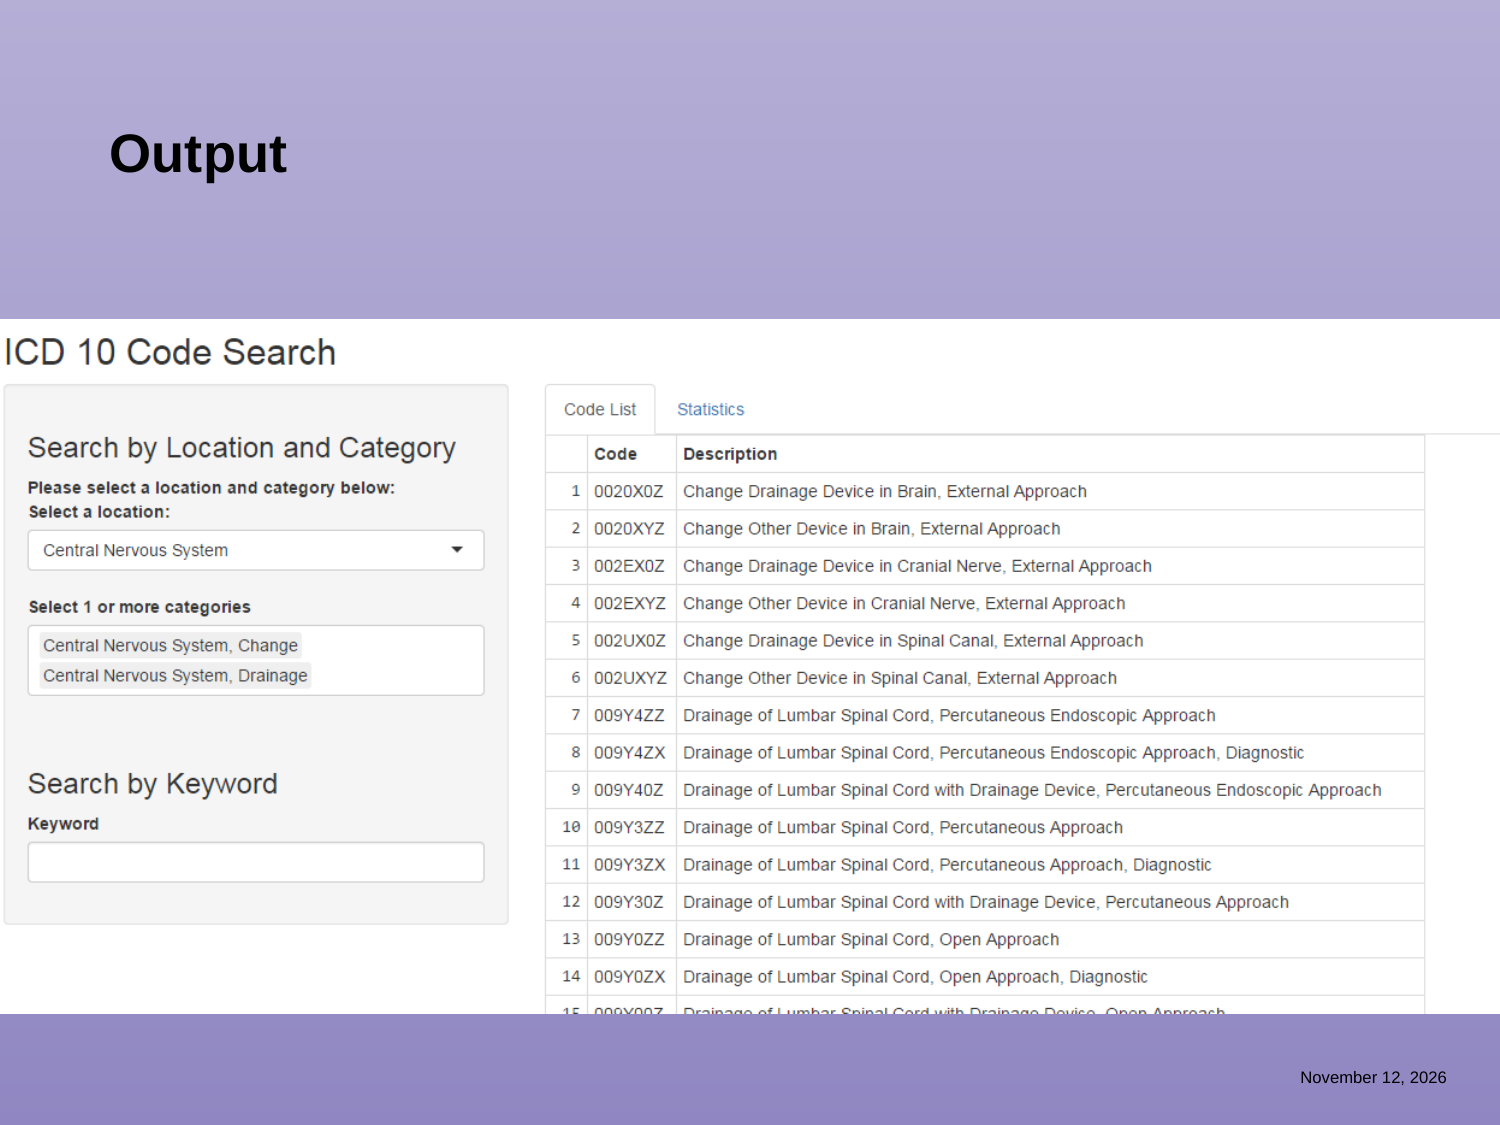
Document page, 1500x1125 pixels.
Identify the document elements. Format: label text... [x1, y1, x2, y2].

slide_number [1252, 1061, 1463, 1088]
title Output [94, 117, 1224, 192]
picture [0, 318, 1500, 1014]
